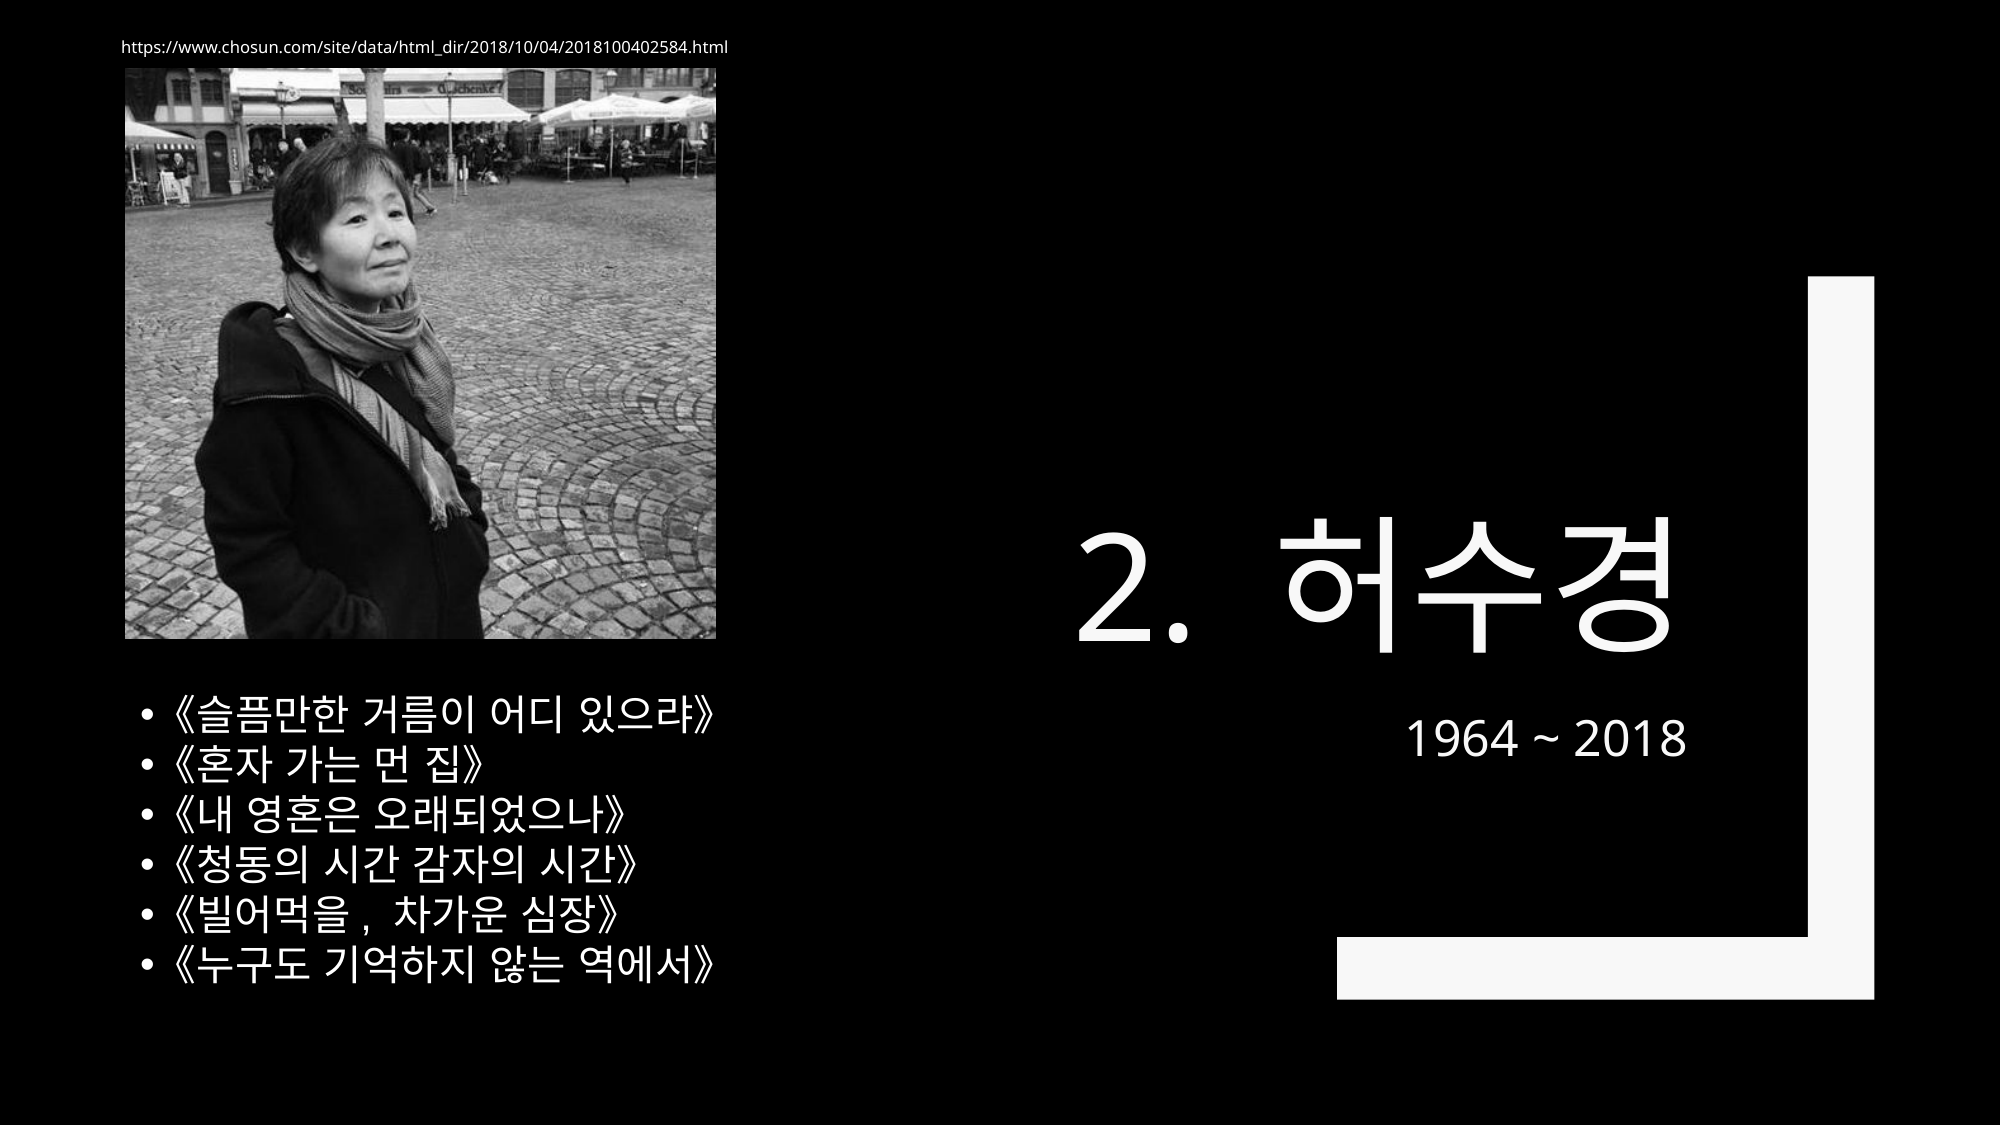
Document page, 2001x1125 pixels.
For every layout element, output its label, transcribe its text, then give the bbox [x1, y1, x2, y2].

text_box https://www.chosun.com/site/data/html_dir/2018/10/04/2018100402584.html [106, 29, 758, 65]
list 1964 ~ 2018 [1126, 691, 1703, 880]
picture [125, 68, 716, 640]
text_box 《슬픔만한 거름이 어디 있으랴》 《혼자 가는 먼 집》 《내 영혼은 오래되었으나》 《청동의 시간 감자의 시간》 《빌어먹을, 차가운 심장》 《누구도 기억하지 않는 역에서》 [125, 681, 1126, 997]
title 2. 허수경 [125, 213, 1703, 682]
